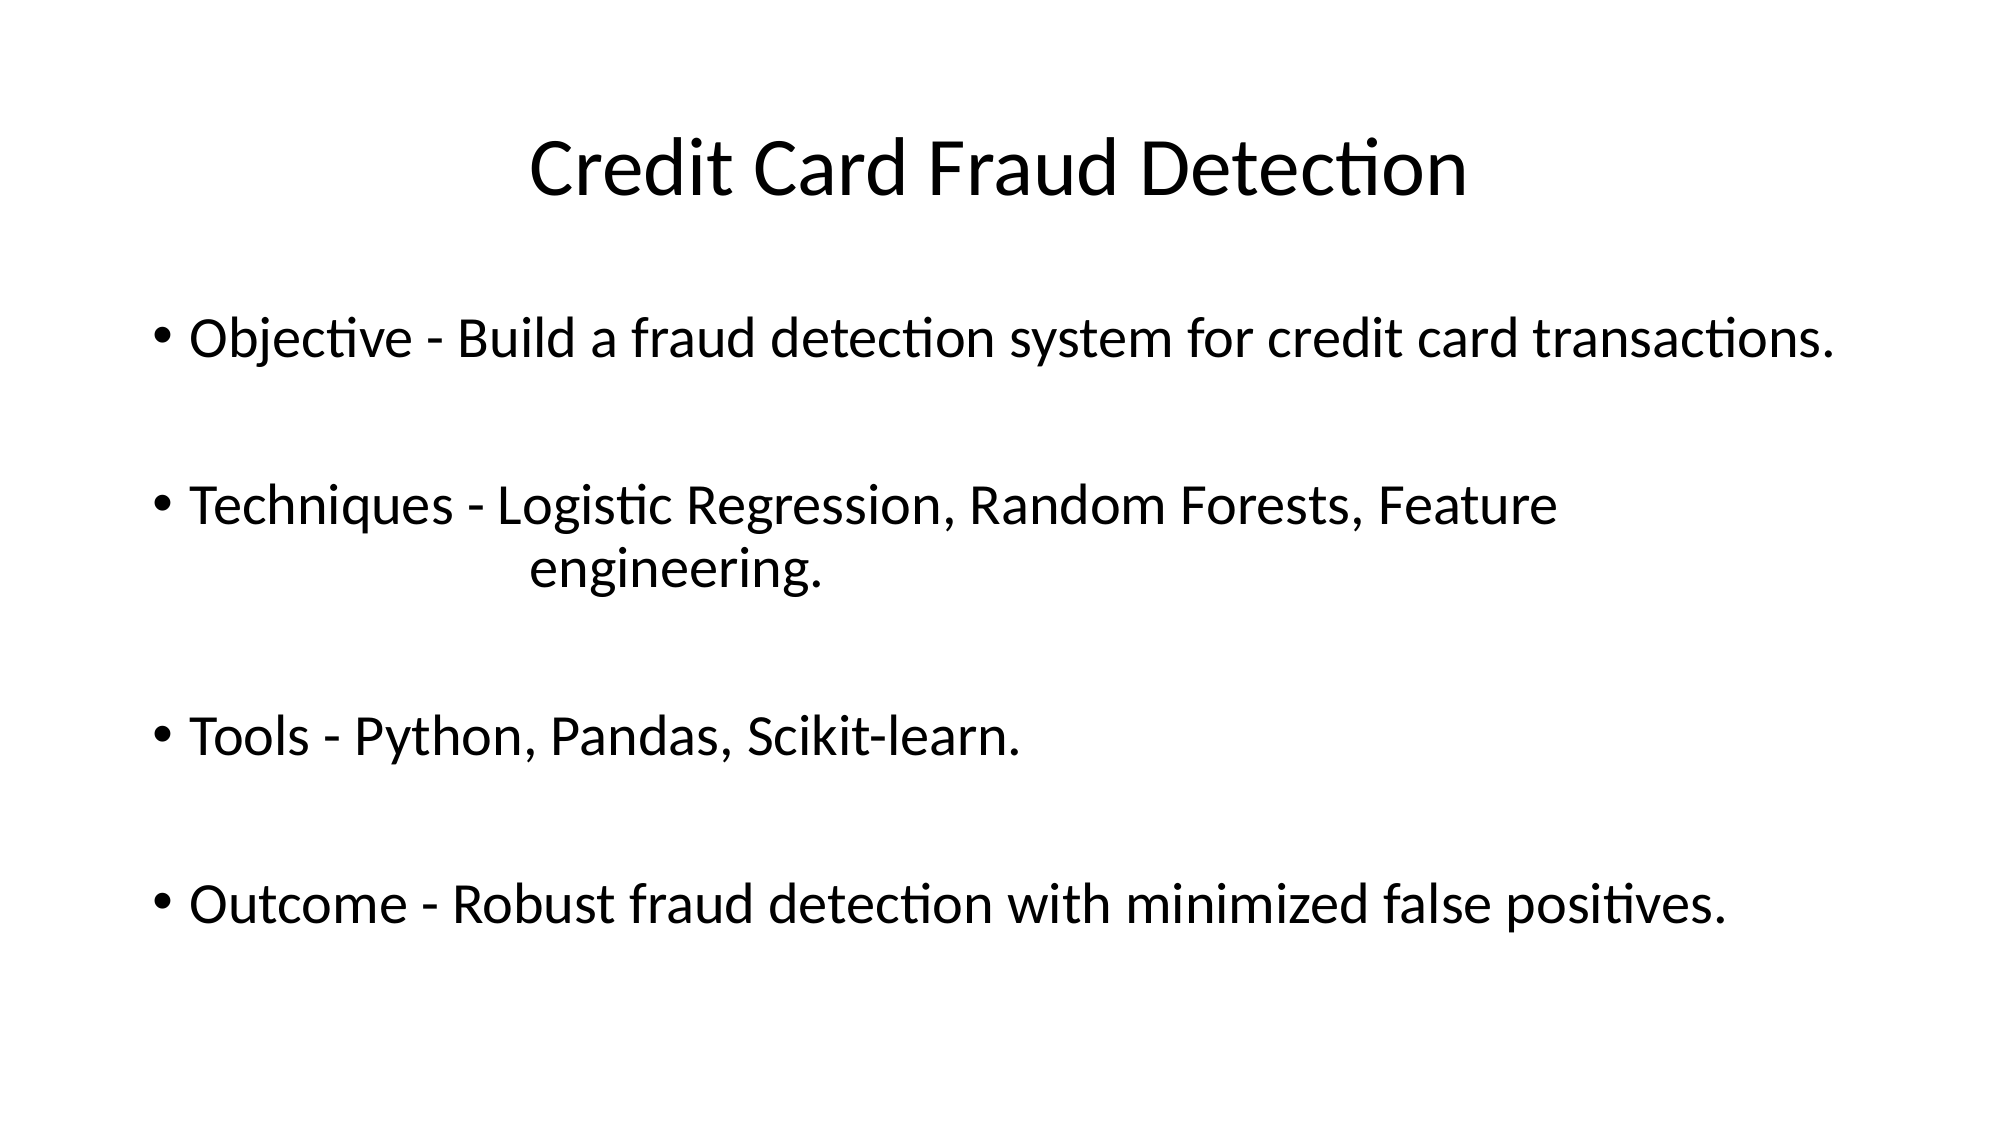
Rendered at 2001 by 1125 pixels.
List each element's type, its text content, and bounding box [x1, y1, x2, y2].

title Credit Card Fraud Detection [137, 59, 1863, 278]
list Objective - Build a fraud detection system for credit card transactions. Techniques - Logistic Regression, Random Forests, Feature engineering. Tools - Python, Pandas, Scikit-learn. Outcome - Robust fraud detection with minimized false positives. [137, 299, 1863, 1014]
